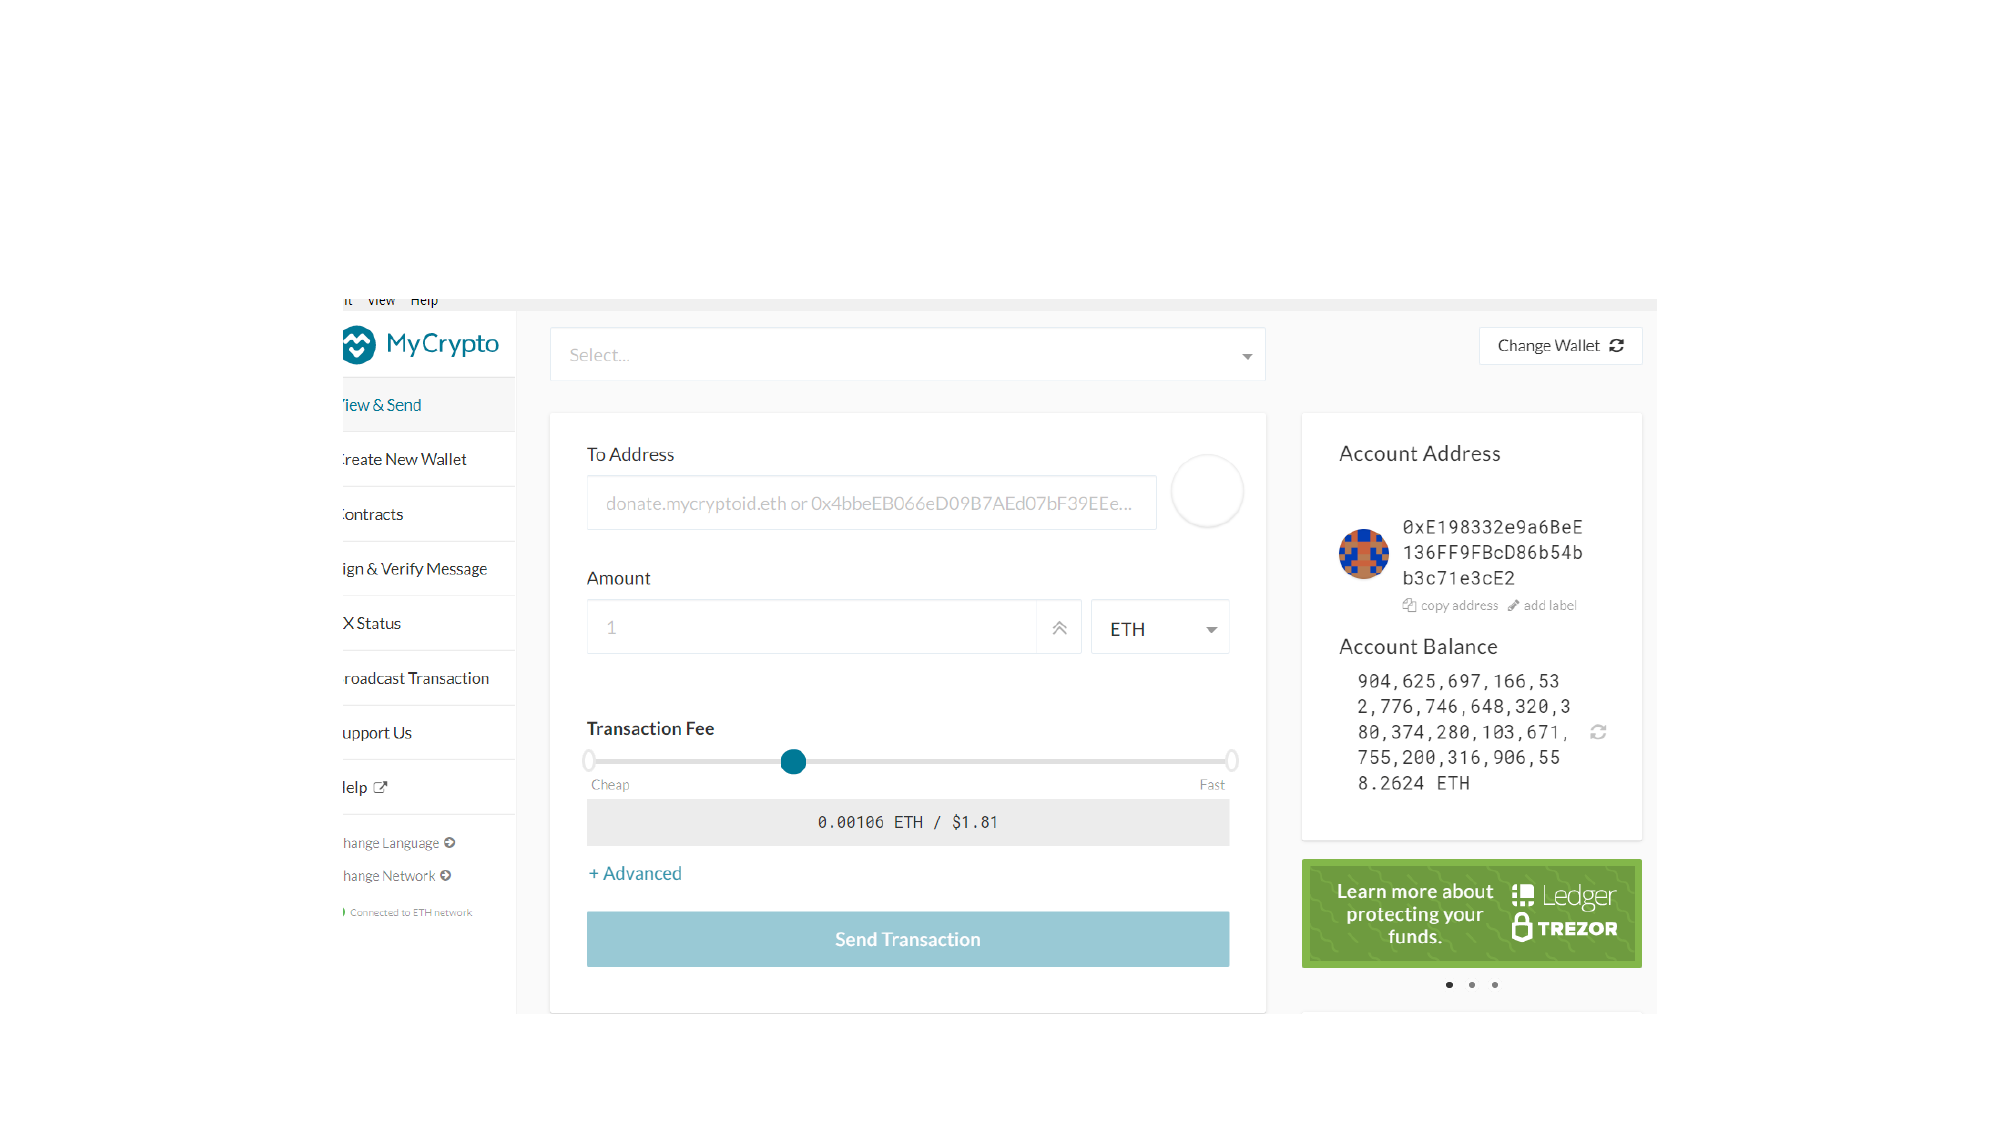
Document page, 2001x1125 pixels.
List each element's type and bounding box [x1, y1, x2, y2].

list [343, 299, 1657, 1014]
